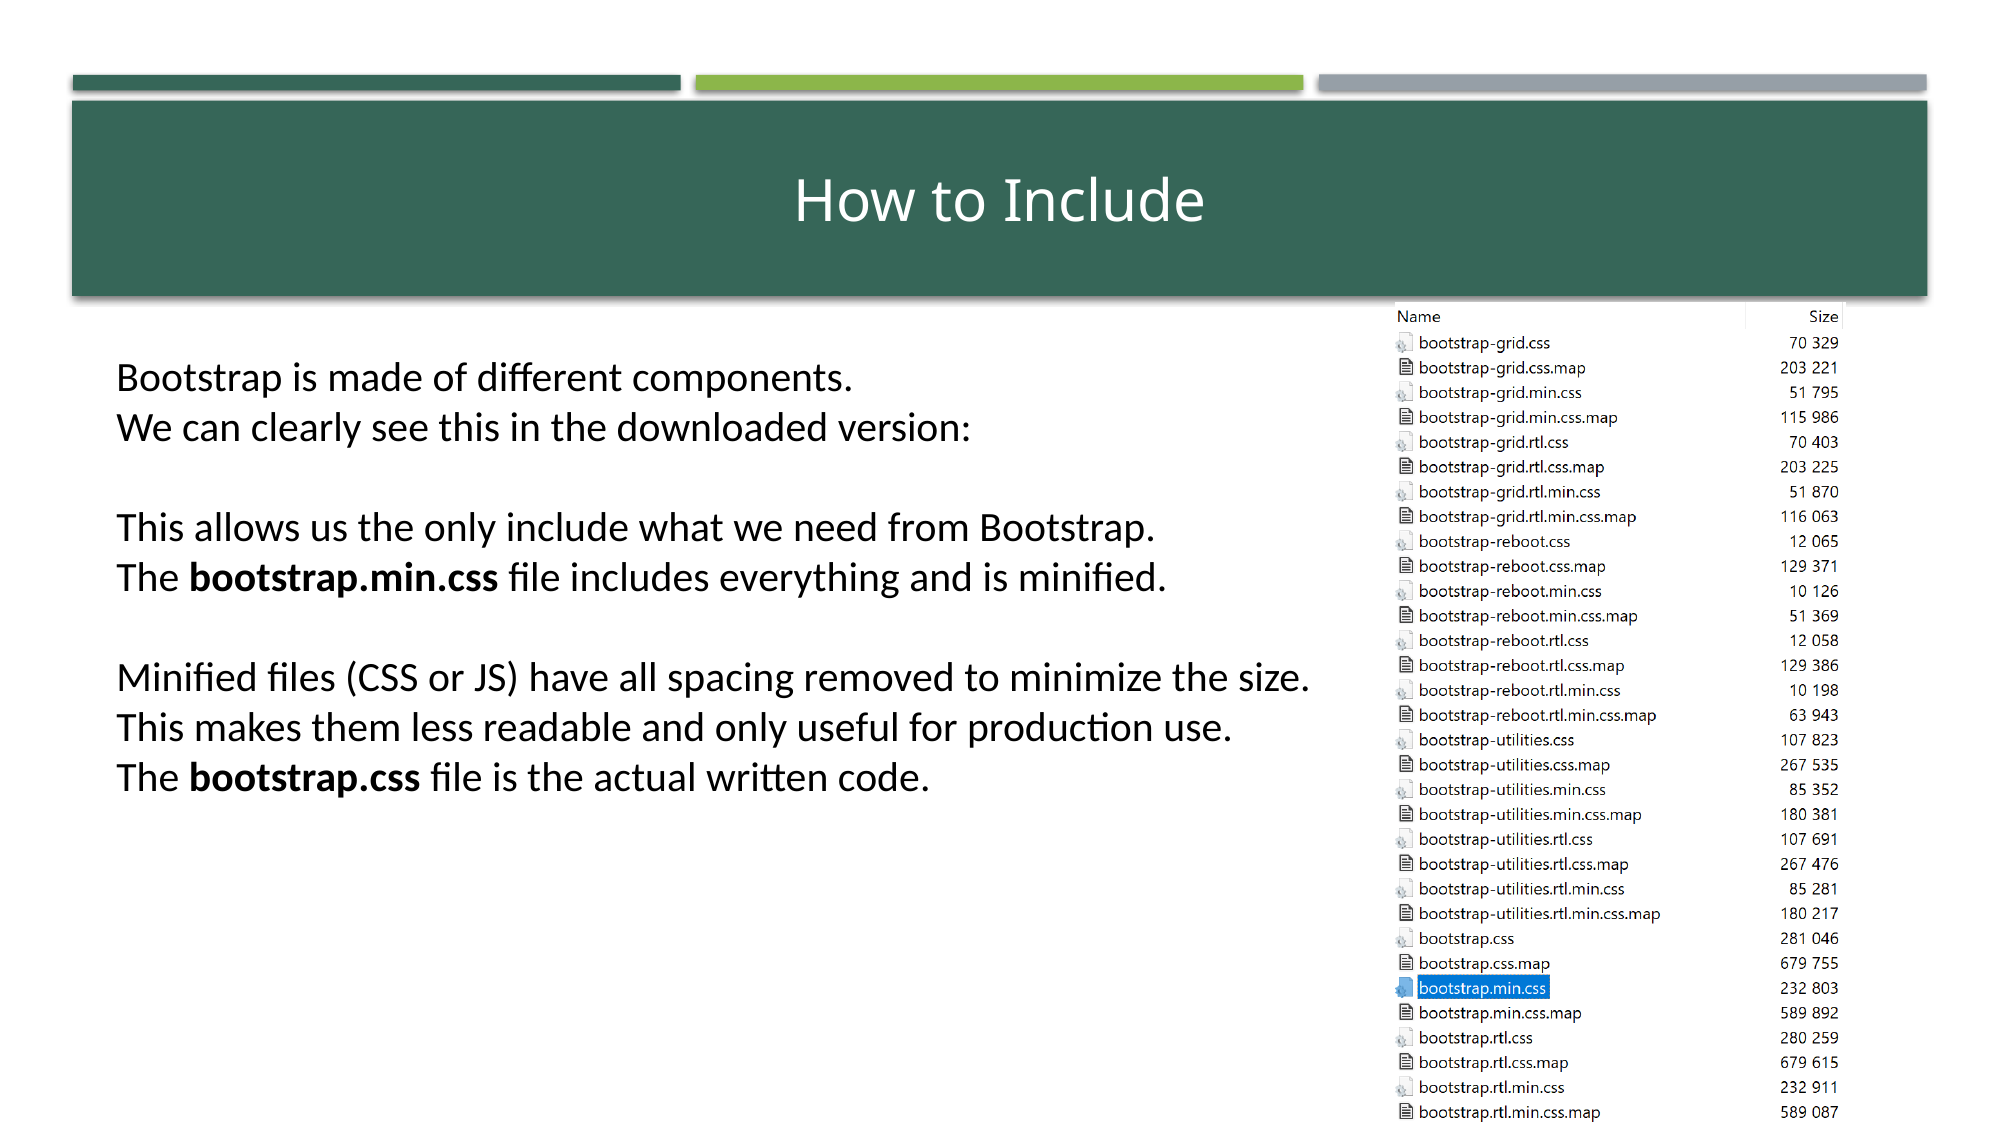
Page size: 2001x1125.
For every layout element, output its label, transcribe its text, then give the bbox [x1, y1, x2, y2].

text_box Bootstrap is made of different components. We can clearly see this in the downloaded version: This allows us the only include what we need from Bootstrap. The bootstrap.min.css file includes everything and is minified. Minified files (CSS or JS) have all spacing removed to minimize the size. This makes them less readable and only useful for production use. The bootstrap.css file is the actual written code. [101, 342, 1327, 808]
picture [1394, 301, 1846, 1124]
title How to Include [95, 152, 1905, 241]
